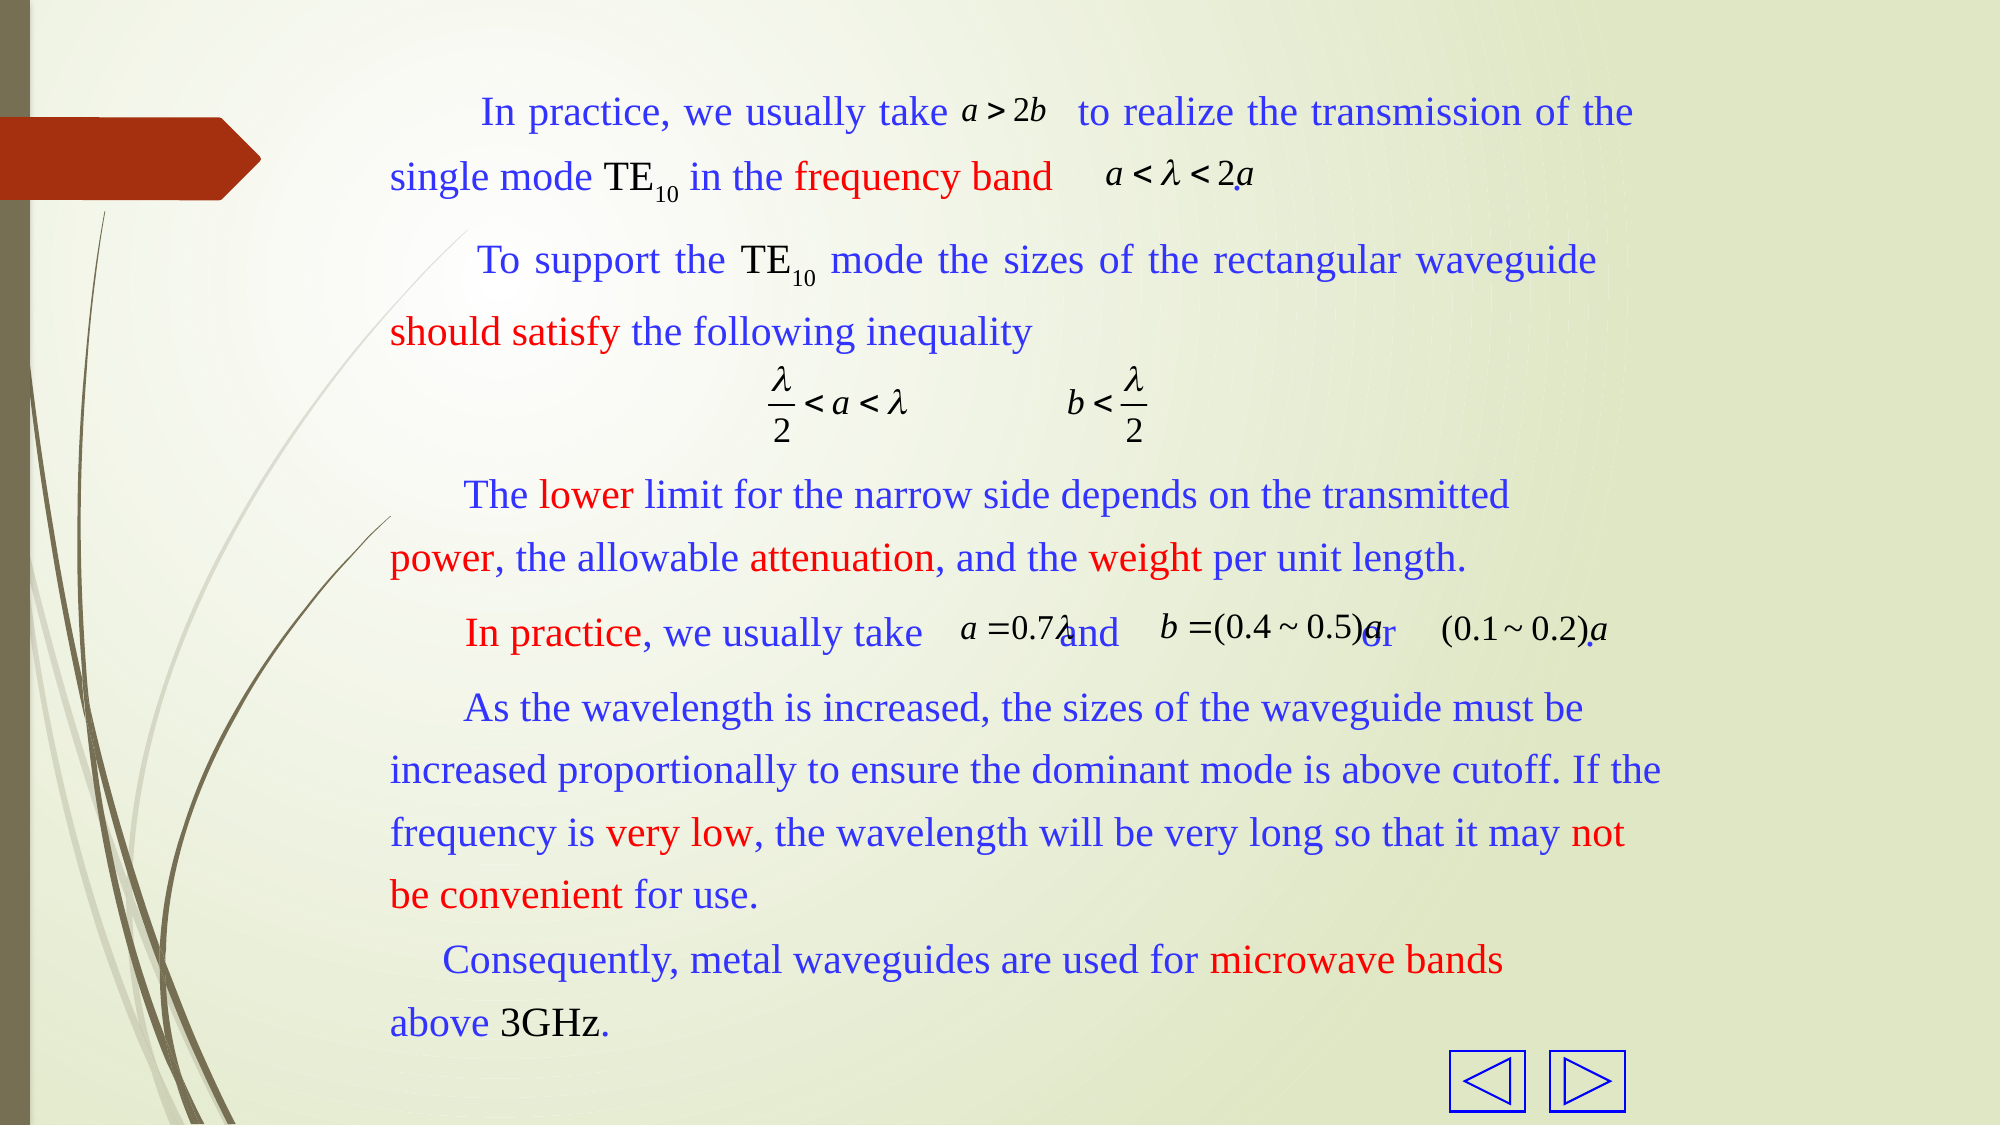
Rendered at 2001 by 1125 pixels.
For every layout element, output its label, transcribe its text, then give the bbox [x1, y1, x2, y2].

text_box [449, 572, 1665, 663]
text_box [1549, 1050, 1625, 1112]
text_box [1449, 1050, 1525, 1112]
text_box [762, 356, 1156, 451]
text_box To support the TE10 mode the sizes of the rectangular waveguide should satisfy the following inequality [375, 212, 1613, 361]
text_box The lower limit for the narrow side depends on the transmitted power, the allowable attenuation, and the weight per unit length. [375, 447, 1613, 588]
text_box As the wavelength is increased, the sizes of the waveguide must be increased proportionally to ensure the dominant mode is above cutoff. If the frequency is very low, the wavelength will be very long so that it may not be convenient for use. [374, 659, 1686, 925]
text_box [374, 63, 1651, 205]
text_box Consequently, metal waveguides are used for microwave bands above 3GHz. [375, 912, 1625, 1053]
